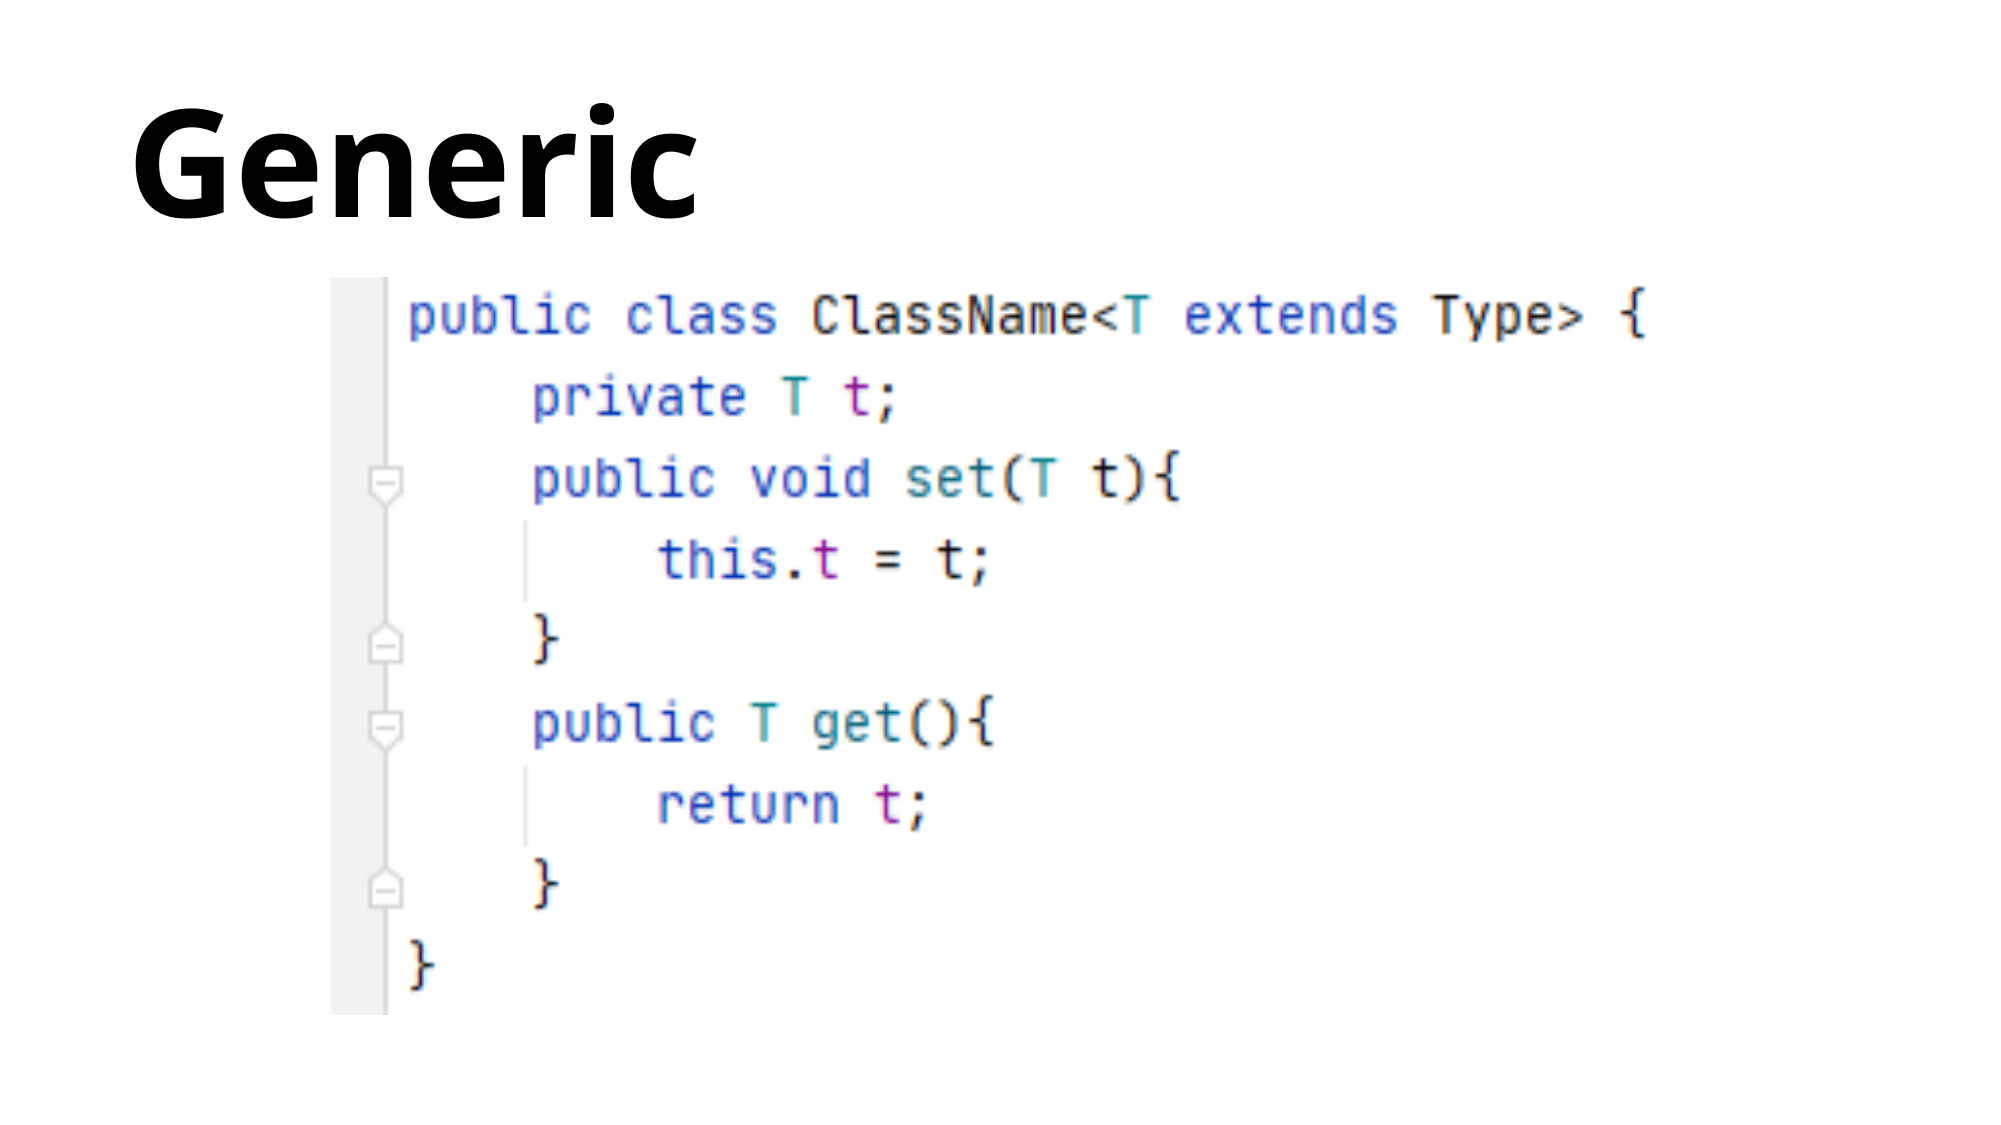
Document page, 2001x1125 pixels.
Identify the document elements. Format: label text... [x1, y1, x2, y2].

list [330, 277, 1669, 1015]
title Generic [112, 59, 1888, 278]
